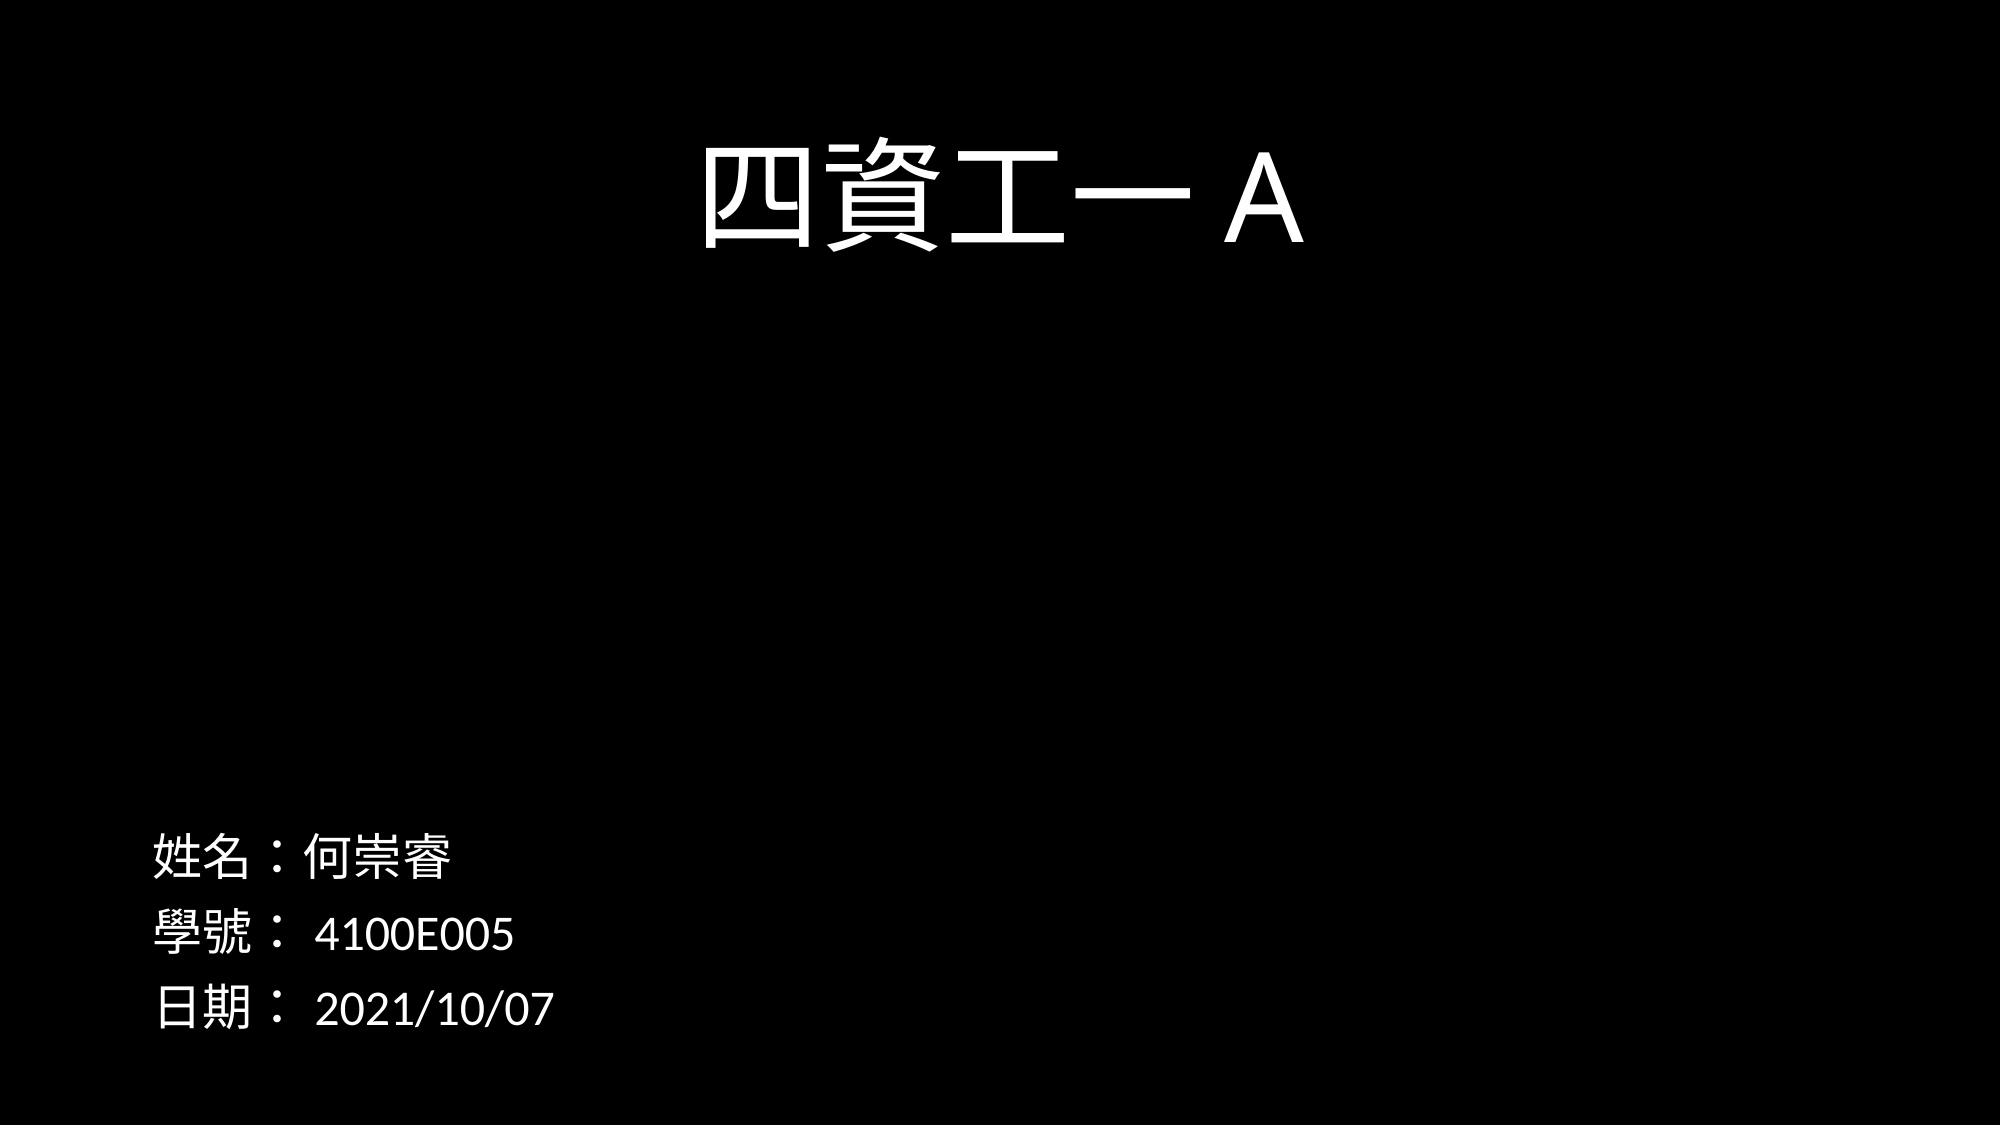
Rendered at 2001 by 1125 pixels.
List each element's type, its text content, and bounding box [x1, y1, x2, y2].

text_box 姓名：何崇睿 學號：4100E005 日期：2021/10/07 [137, 825, 574, 1066]
text_box 四資工一A [137, 59, 1863, 278]
